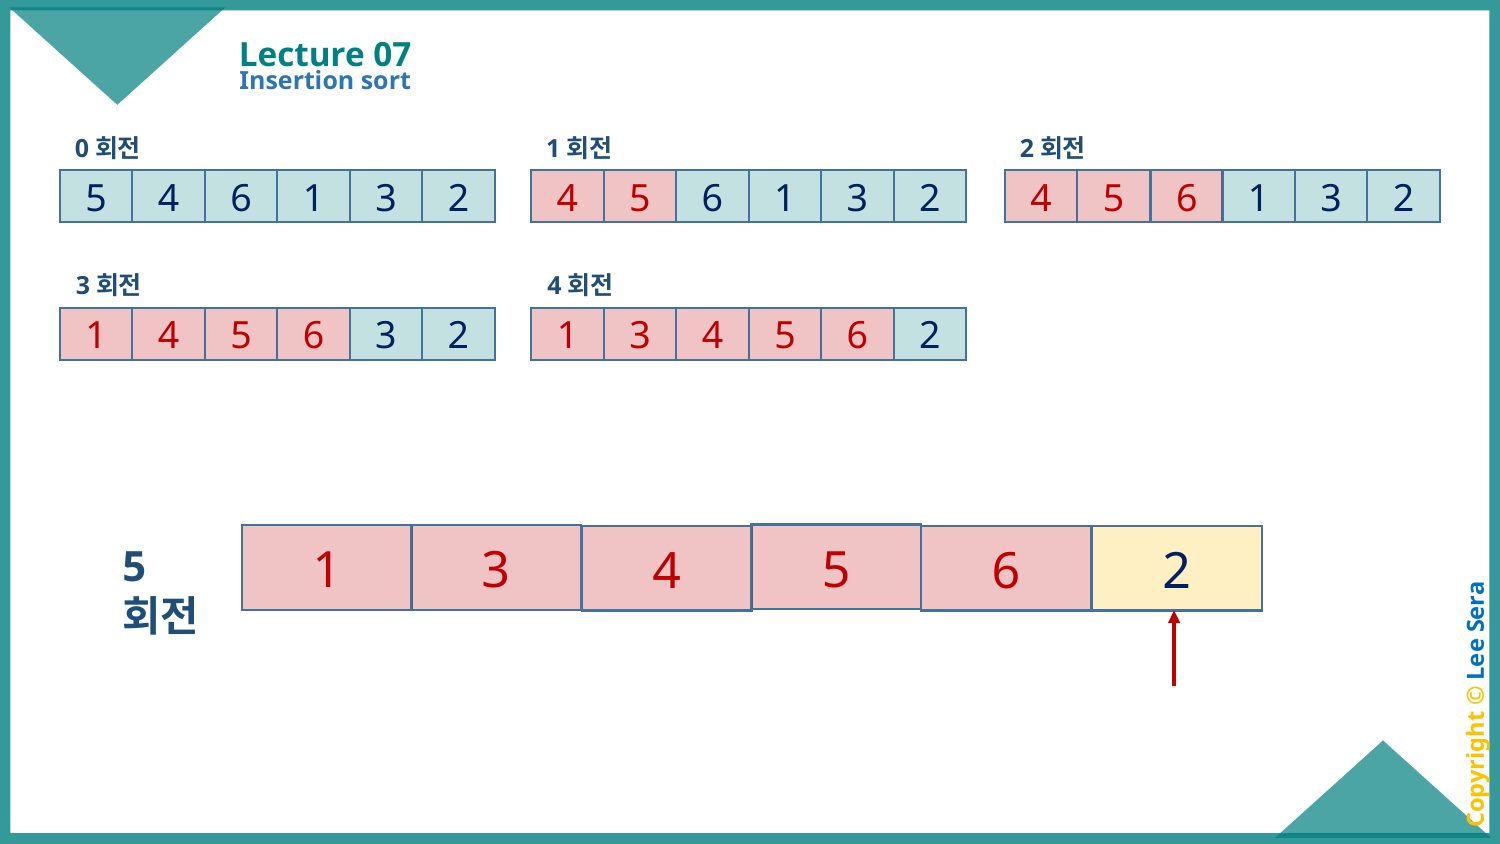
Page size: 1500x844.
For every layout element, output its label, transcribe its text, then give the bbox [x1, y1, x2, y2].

text_box 4 [581, 525, 753, 612]
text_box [531, 124, 967, 223]
text_box [6, 6, 228, 107]
text_box Copyright © Lee Sera [1458, 565, 1496, 844]
text_box [1272, 739, 1458, 839]
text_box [531, 262, 967, 360]
text_box 5회전 [107, 532, 248, 648]
text_box 3 [410, 524, 582, 611]
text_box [59, 262, 495, 360]
text_box 6 [920, 525, 1092, 612]
text_box 1 [241, 524, 410, 611]
text_box 2 [1092, 525, 1263, 612]
text_box [0, 0, 1500, 844]
text_box 5 [750, 523, 922, 610]
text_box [1004, 124, 1440, 223]
title Lecture 07 [210, 8, 440, 62]
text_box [59, 124, 495, 223]
text_box Insertion sort [165, 62, 485, 113]
